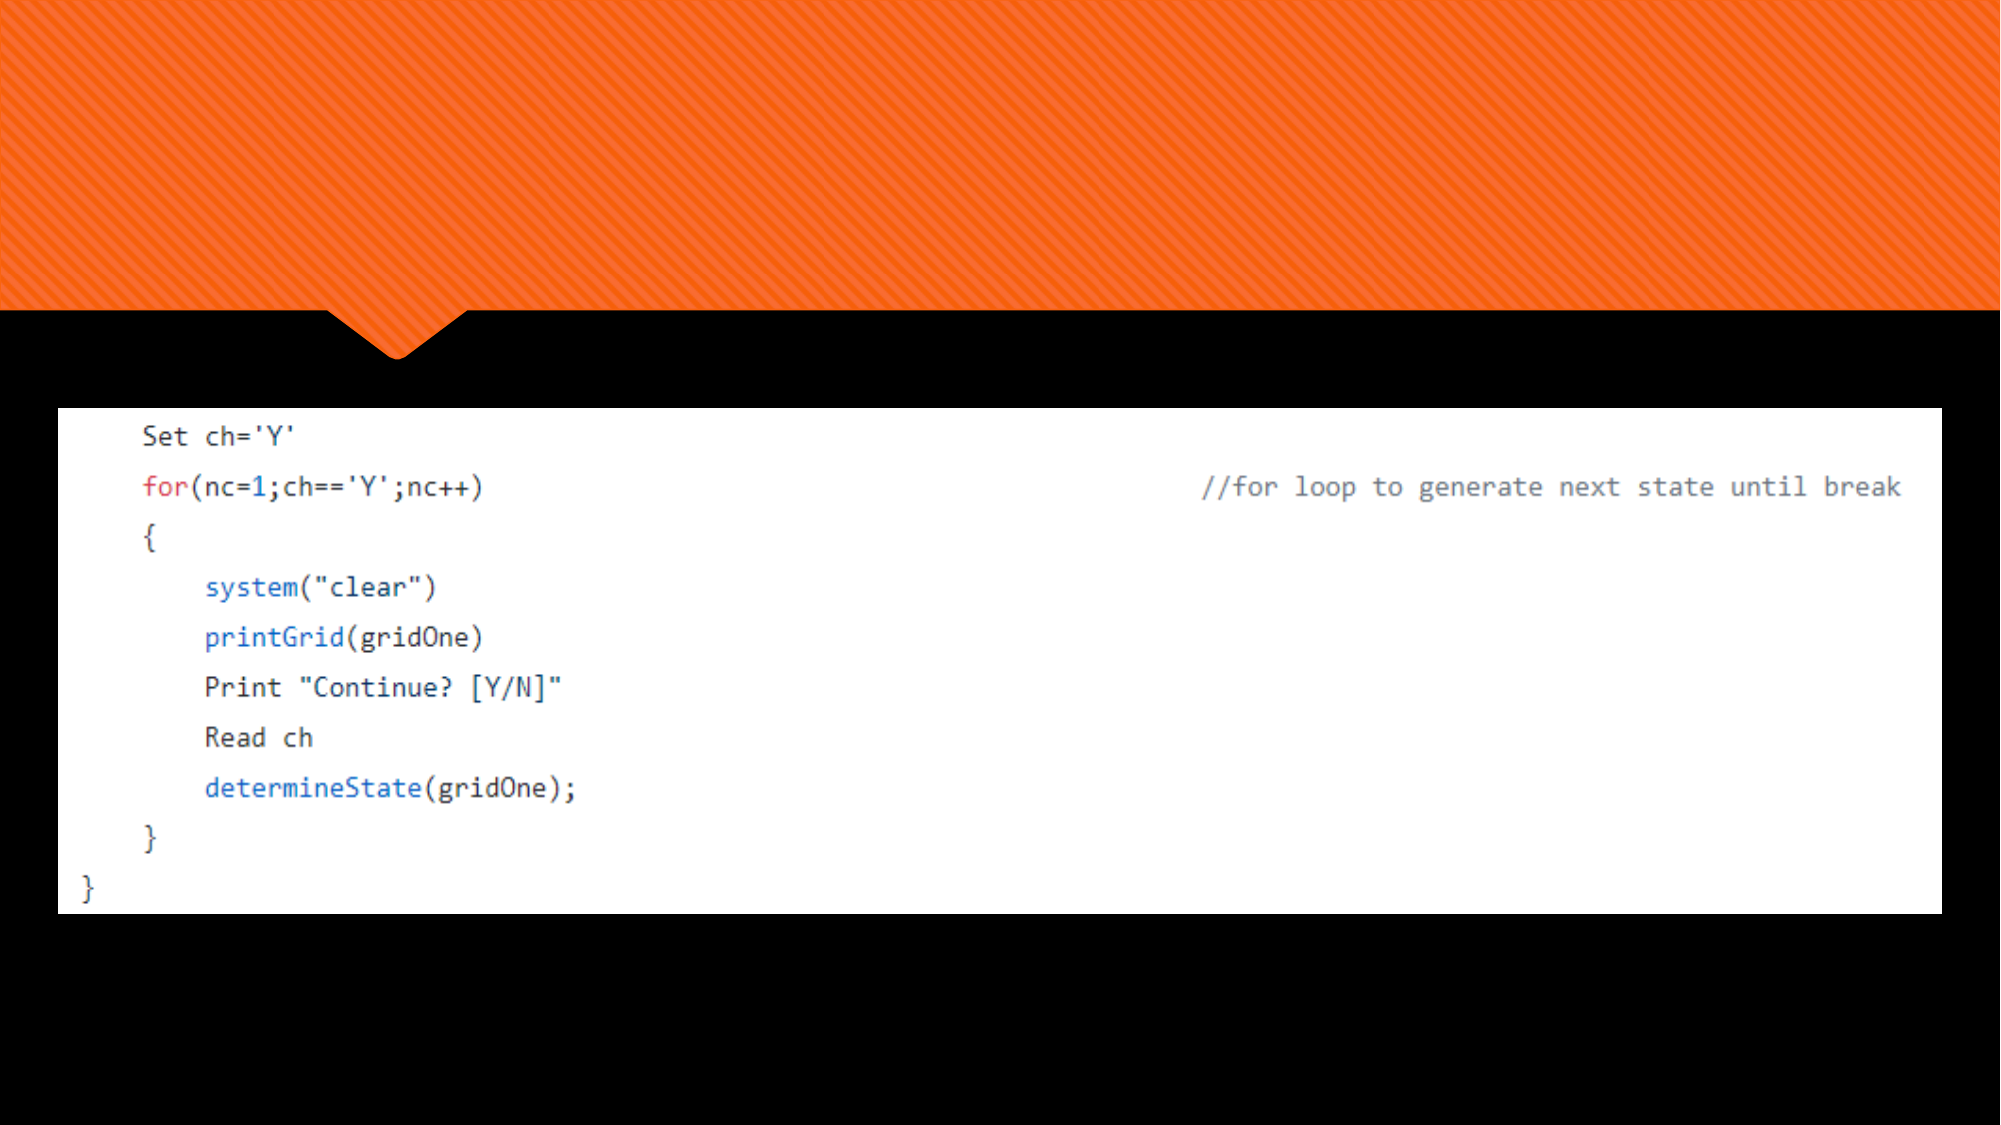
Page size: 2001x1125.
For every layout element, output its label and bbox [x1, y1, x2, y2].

picture [58, 408, 1942, 914]
